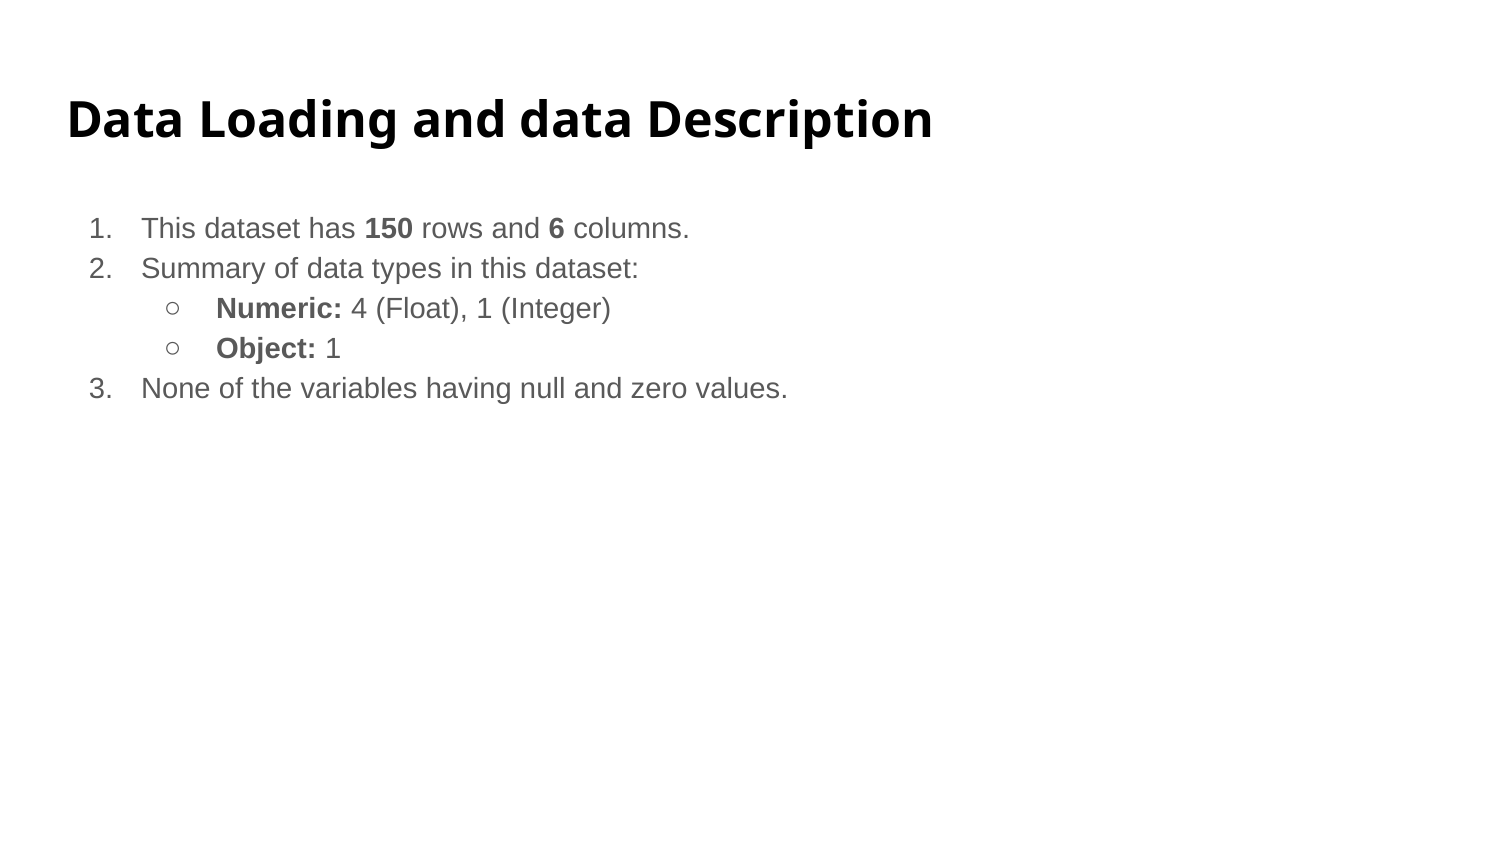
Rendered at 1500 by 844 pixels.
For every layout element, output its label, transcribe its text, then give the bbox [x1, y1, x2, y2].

list This dataset has 150 rows and 6 columns. Summary of data types in this dataset: Numeric: 4 (Float), 1 (Integer) Object: 1 None of the variables having null and zero values. [51, 189, 1449, 750]
title Data Loading and data Description [51, 72, 1449, 167]
